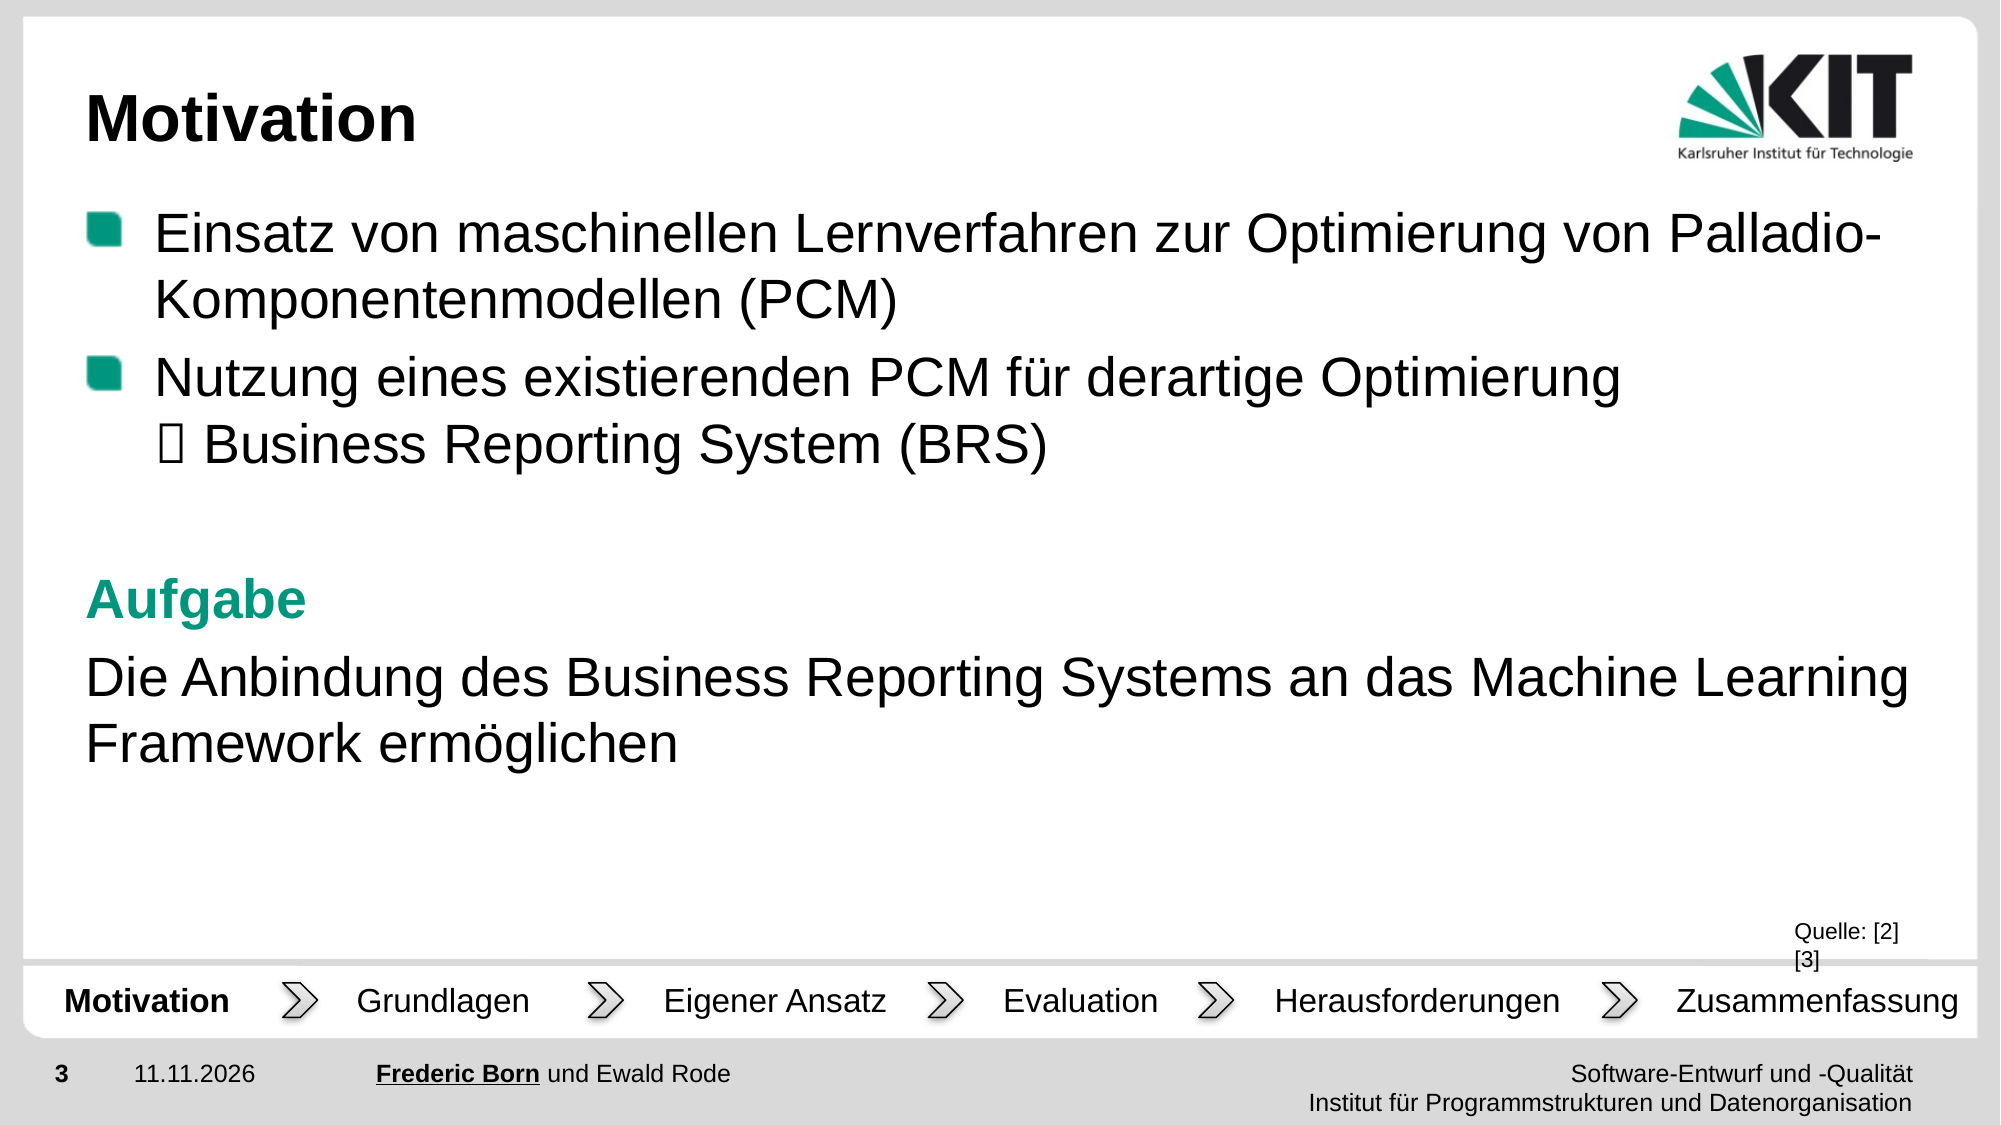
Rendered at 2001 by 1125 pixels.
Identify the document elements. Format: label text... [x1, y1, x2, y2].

text_box Quelle: [2] [3] [1779, 909, 1946, 961]
picture [0, 0, 2000, 1125]
list Einsatz von maschinellen Lernverfahren zur Optimierung von Palladio-Komponentenmodellen (PCM) Nutzung eines existierenden PCM für derartige Optimierung  Business Reporting System (BRS) Aufgabe Die Anbindung des Business Reporting Systems an das Machine Learning Framework ermöglichen [85, 196, 1914, 940]
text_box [15, 962, 2000, 1029]
text_box Frederic Born und Ewald Rode [376, 1057, 1162, 1117]
title Motivation [85, 62, 1598, 156]
